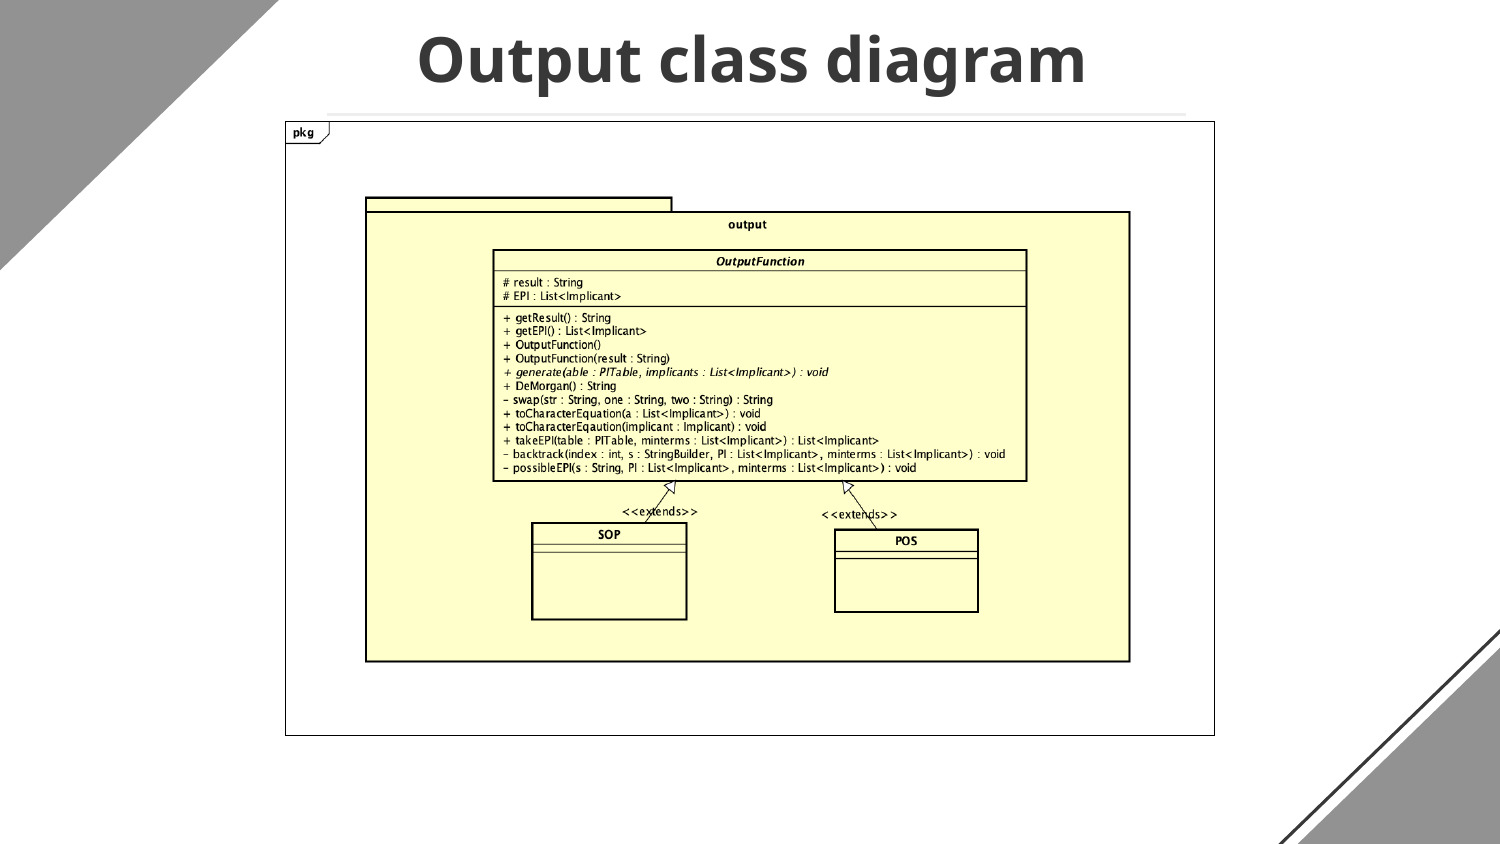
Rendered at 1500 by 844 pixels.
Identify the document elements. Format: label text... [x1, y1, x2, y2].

text_box Output class diagram [279, 0, 1225, 115]
picture [285, 121, 1215, 736]
